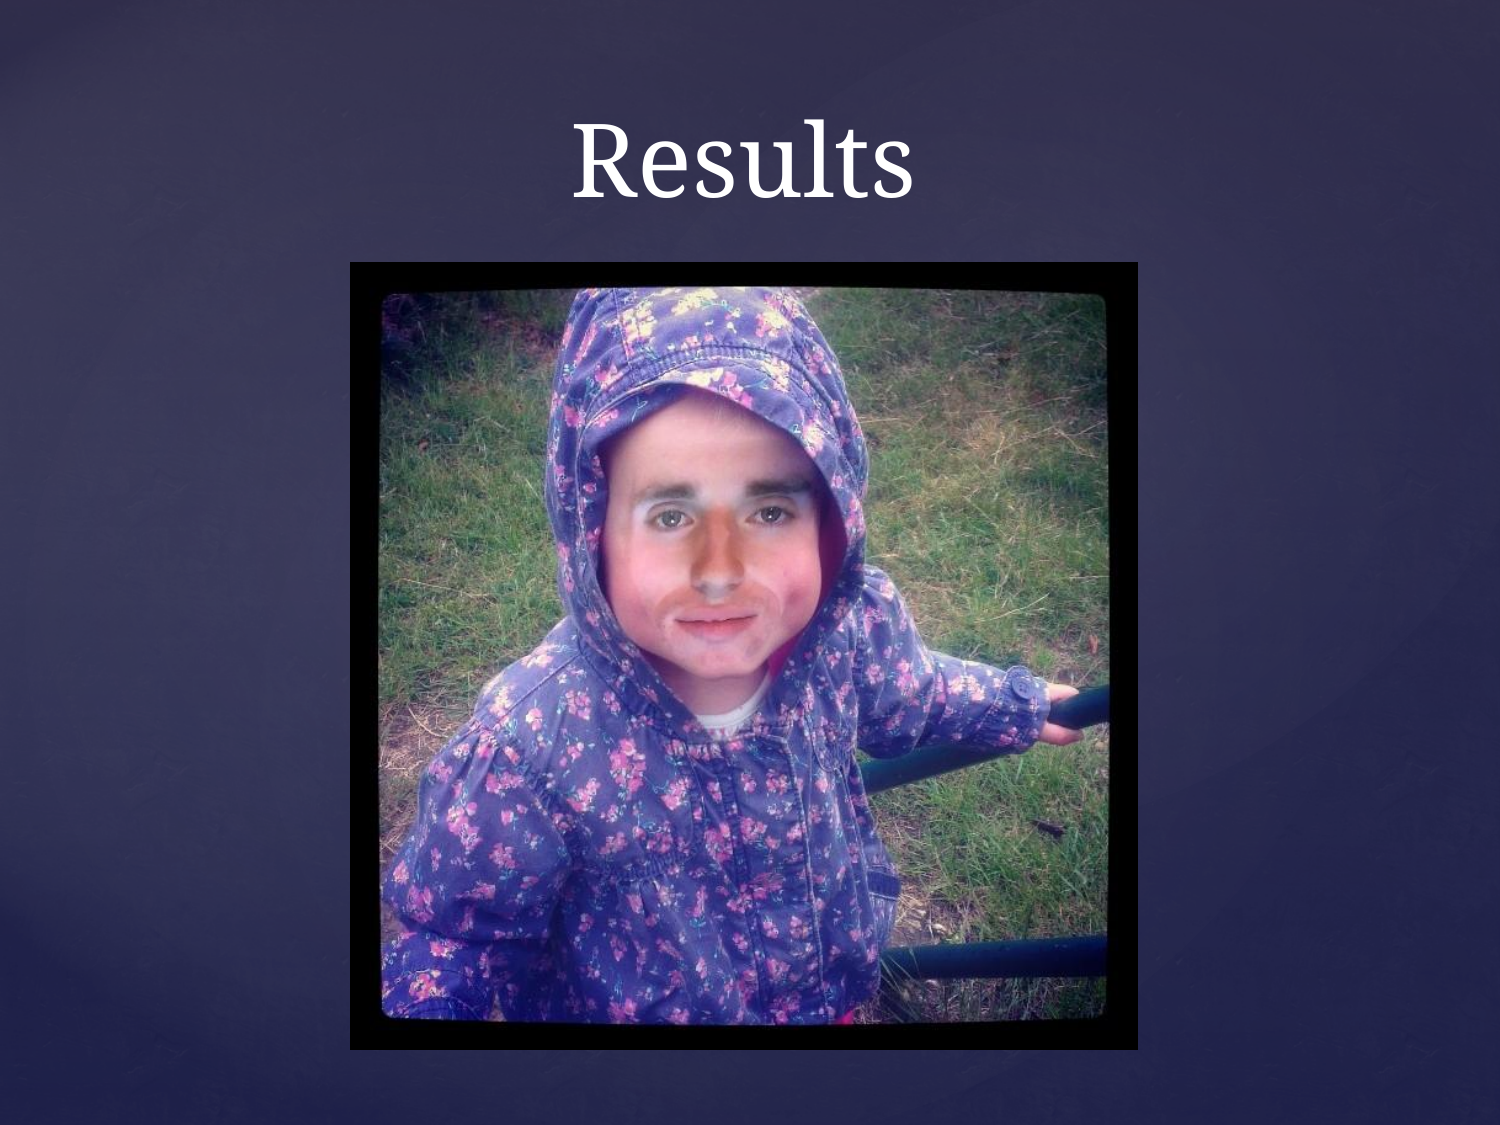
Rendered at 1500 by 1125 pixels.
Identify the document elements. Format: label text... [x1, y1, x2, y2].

picture [349, 261, 1138, 1051]
title Results [125, 75, 1363, 225]
